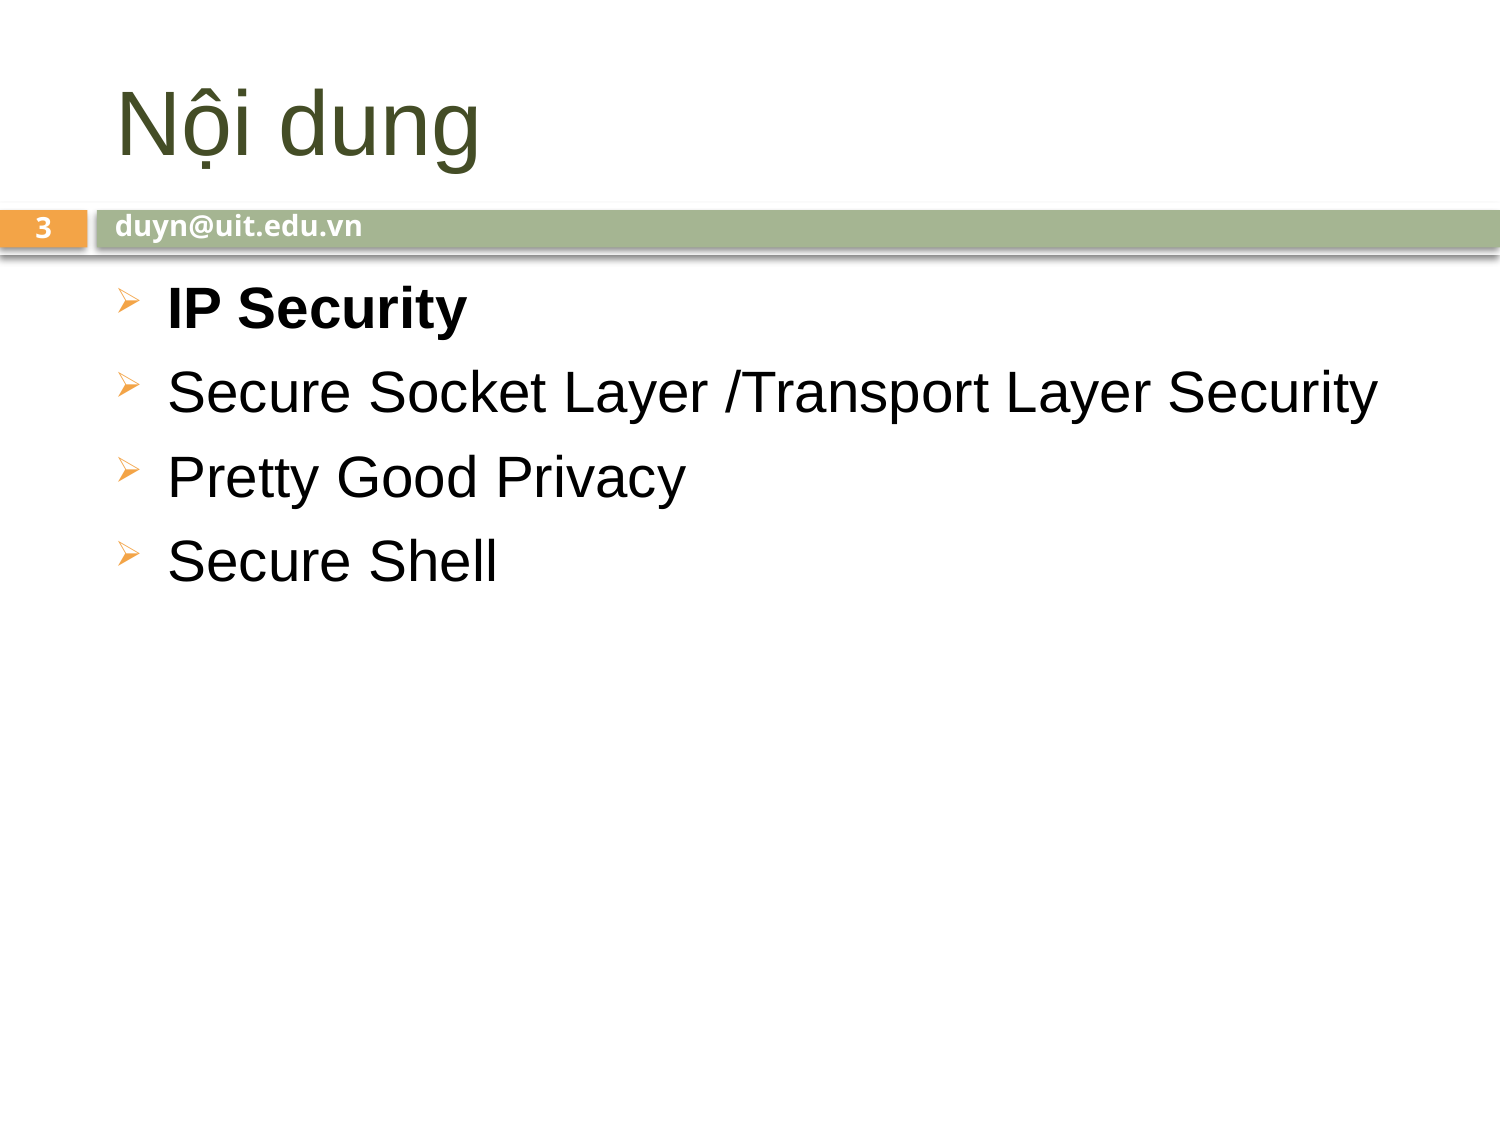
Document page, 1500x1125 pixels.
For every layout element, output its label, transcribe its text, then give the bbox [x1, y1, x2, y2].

title Nội dung [100, 37, 1438, 200]
slide_number duyn@uit.edu.vn [99, 200, 538, 249]
list IP Security Secure Socket Layer /Transport Layer Security Pretty Good Privacy Secure Shell [100, 262, 1475, 1000]
slide_number 3 [0, 208, 88, 249]
